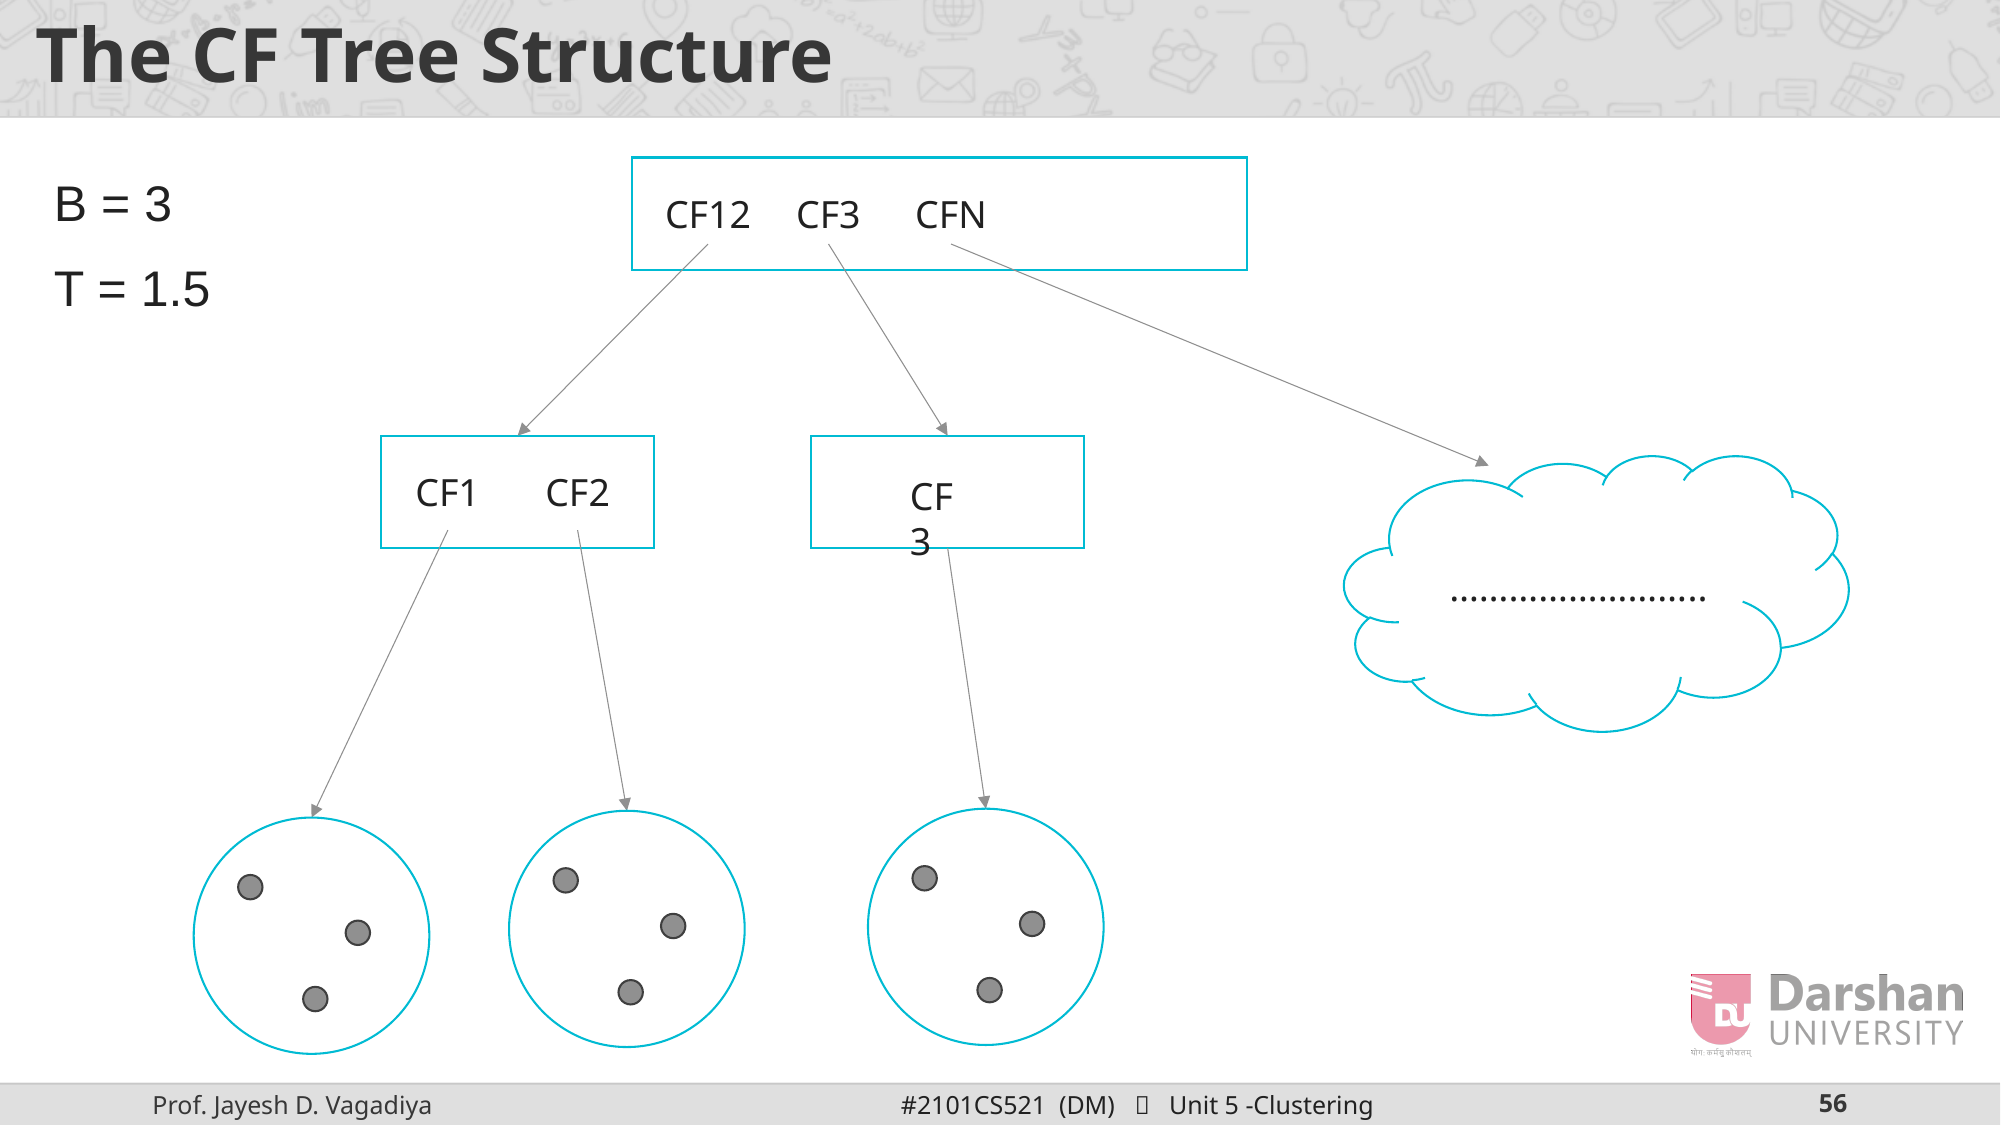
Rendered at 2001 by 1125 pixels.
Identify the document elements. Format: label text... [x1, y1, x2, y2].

text_box [659, 912, 687, 940]
text_box CF3 [895, 465, 984, 571]
text_box [866, 807, 1105, 1047]
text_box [577, 530, 627, 811]
text_box [810, 435, 951, 549]
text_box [947, 548, 986, 809]
text_box [344, 919, 372, 947]
text_box [508, 809, 746, 1049]
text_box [951, 243, 1489, 466]
text_box CF1 [400, 461, 495, 522]
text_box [517, 243, 709, 436]
text_box CF2 [530, 461, 625, 522]
text_box CF3 [781, 183, 876, 244]
text_box [631, 156, 1248, 271]
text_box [828, 243, 948, 436]
title The CF Tree Structure [0, 0, 2000, 117]
text_box [192, 816, 431, 1055]
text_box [311, 530, 448, 818]
text_box [302, 985, 329, 1013]
text_box [552, 867, 579, 894]
text_box [237, 873, 264, 901]
text_box [1018, 910, 1046, 938]
text_box CF12 [650, 183, 766, 244]
text_box [976, 976, 1003, 1004]
text_box [380, 435, 655, 549]
text_box CFN [900, 183, 1002, 244]
text_box [617, 979, 644, 1006]
text_box …………………….. [1342, 455, 1850, 733]
text_box B = 3 T = 1.5 [38, 163, 269, 324]
text_box [984, 466, 1085, 549]
text_box [911, 865, 938, 892]
table_header Sr. [1691, 974, 1963, 1057]
